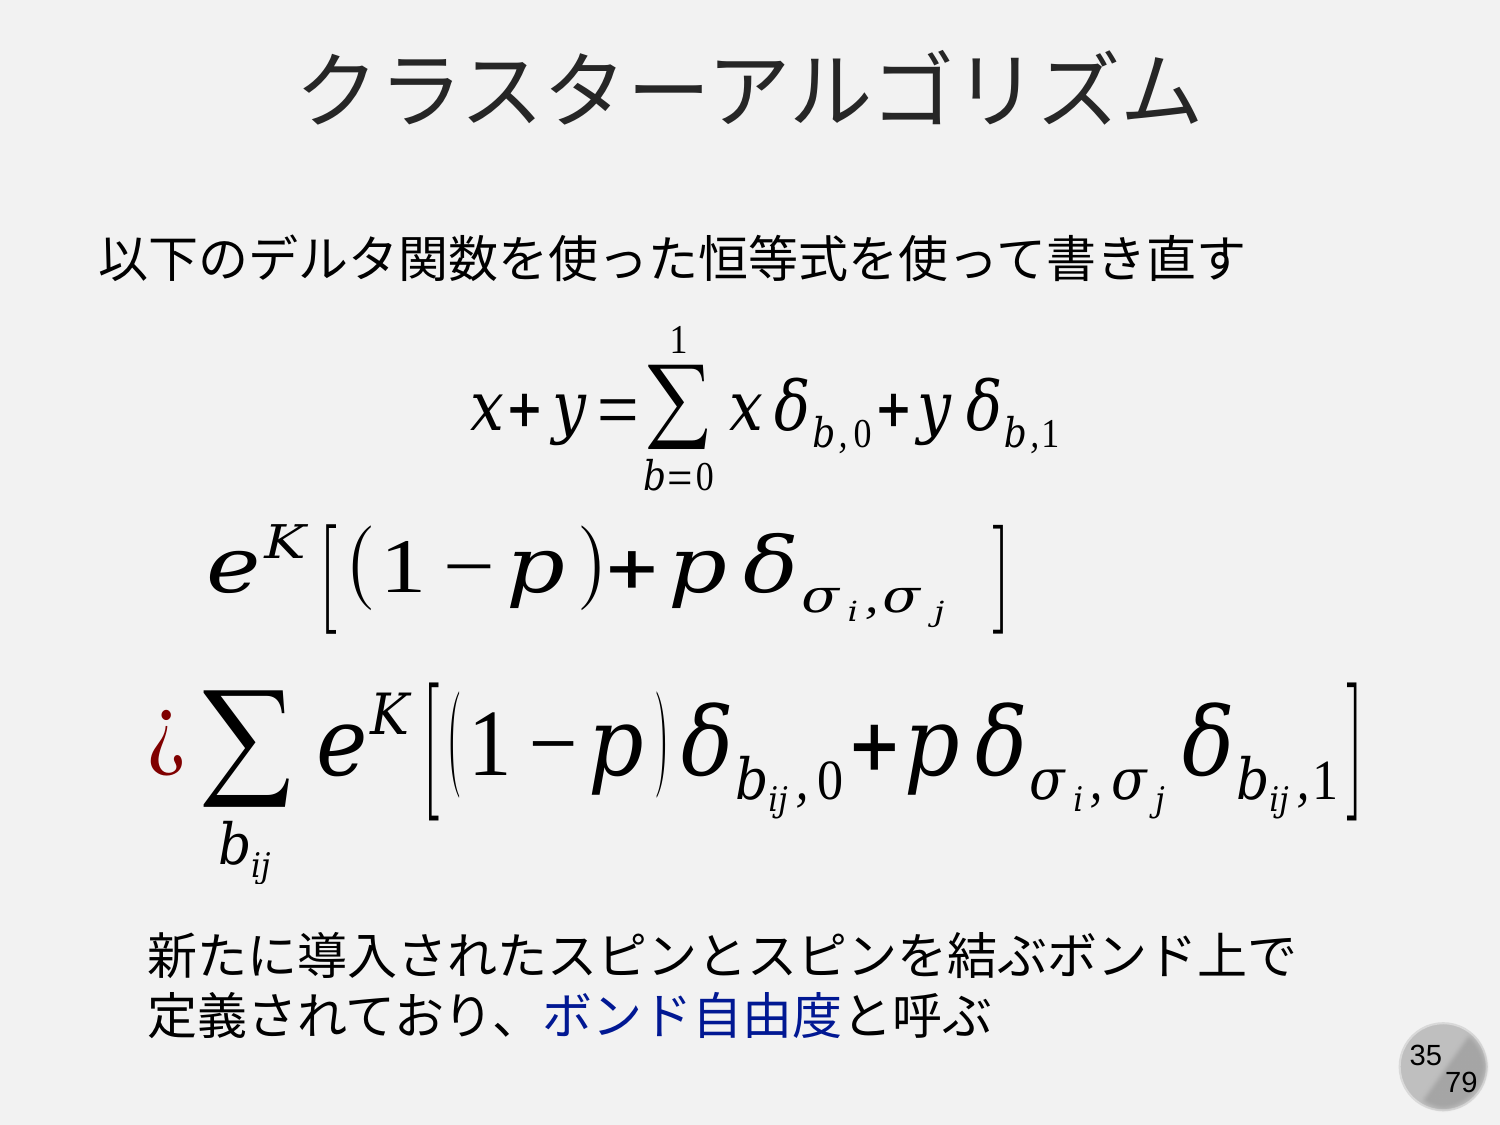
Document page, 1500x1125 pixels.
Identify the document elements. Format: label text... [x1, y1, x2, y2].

text_box 以下のデルタ関数を使った恒等式を使って書き直す [83, 219, 1262, 295]
list クラスターアルゴリズム [0, 31, 1500, 155]
